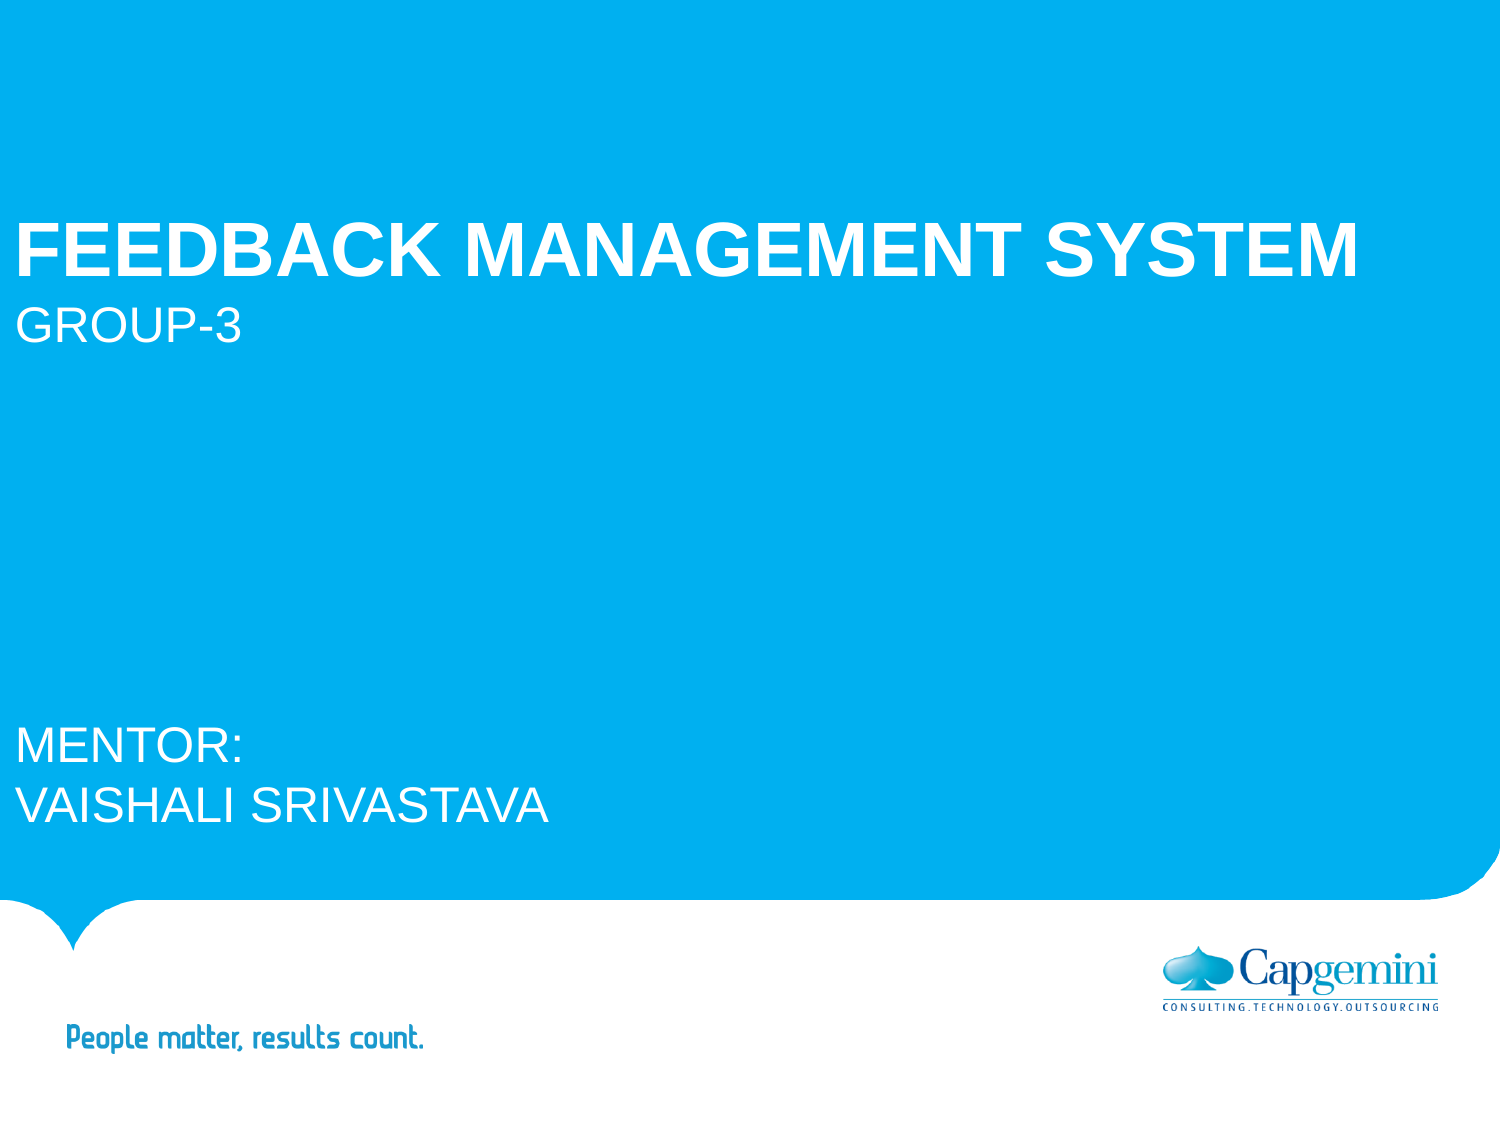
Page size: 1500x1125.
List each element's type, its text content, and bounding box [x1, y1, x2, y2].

text_box FEEDBACK MANAGEMENT SYSTEM GROUP-3 MENTOR: VAISHALI SRIVASTAVA [0, 206, 1500, 840]
picture [0, 854, 1500, 1067]
